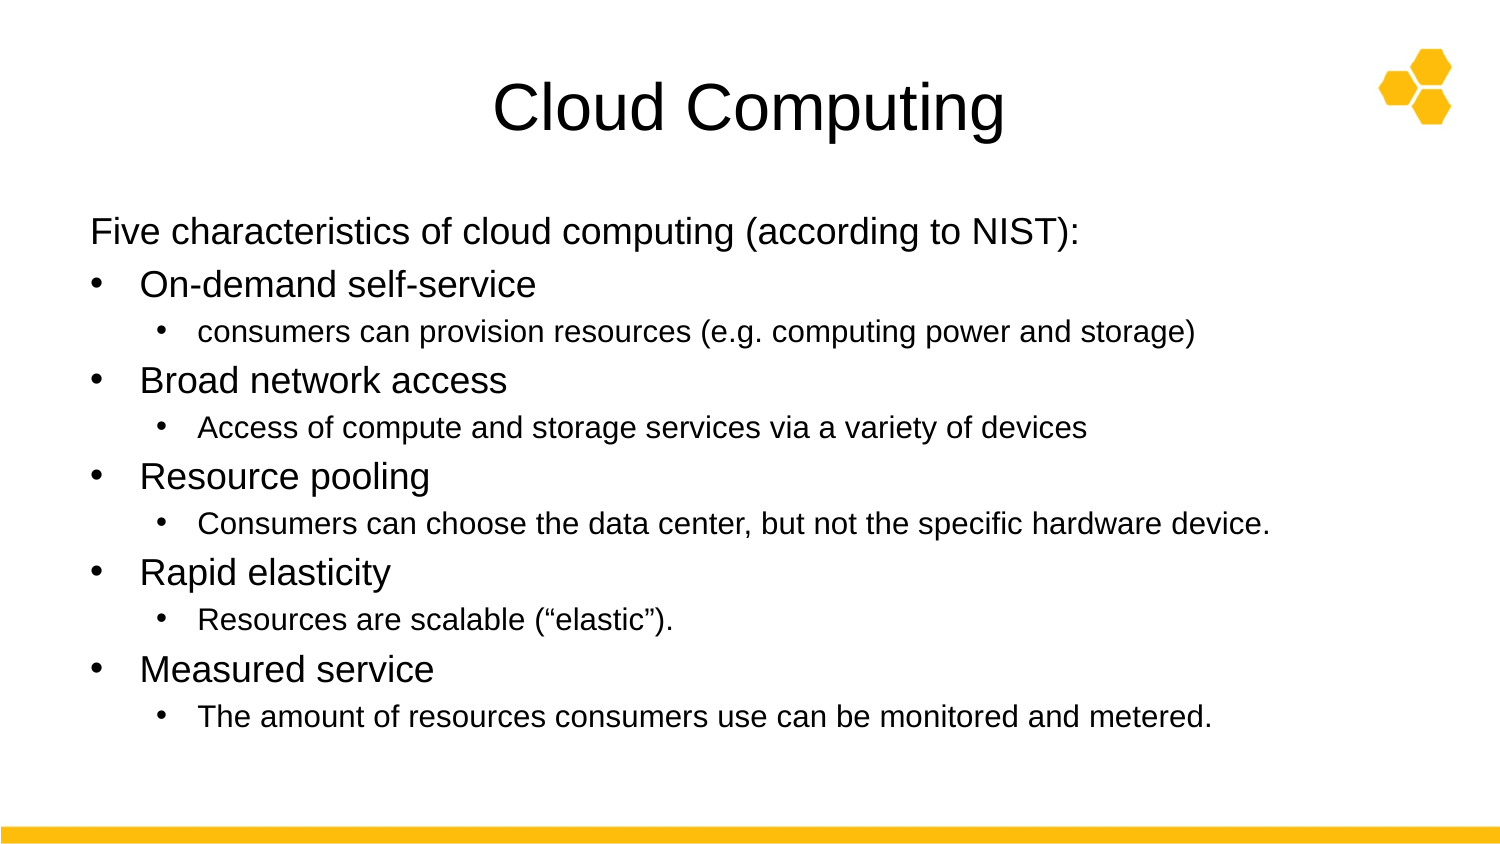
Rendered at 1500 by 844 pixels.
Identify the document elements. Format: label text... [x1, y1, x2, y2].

list Five characteristics of cloud computing (according to NIST): On-demand self-service consumers can provision resources (e.g. computing power and storage) Broad network access Access of compute and storage services via a variety of devices Resource pooling Consumers can choose the data center, but not the specific hardware device. Rapid elasticity Resources are scalable (“elastic”). Measured service The amount of resources consumers use can be monitored and metered. [75, 199, 1425, 754]
title Cloud Computing [75, 33, 1425, 175]
picture [0, 0, 1500, 844]
